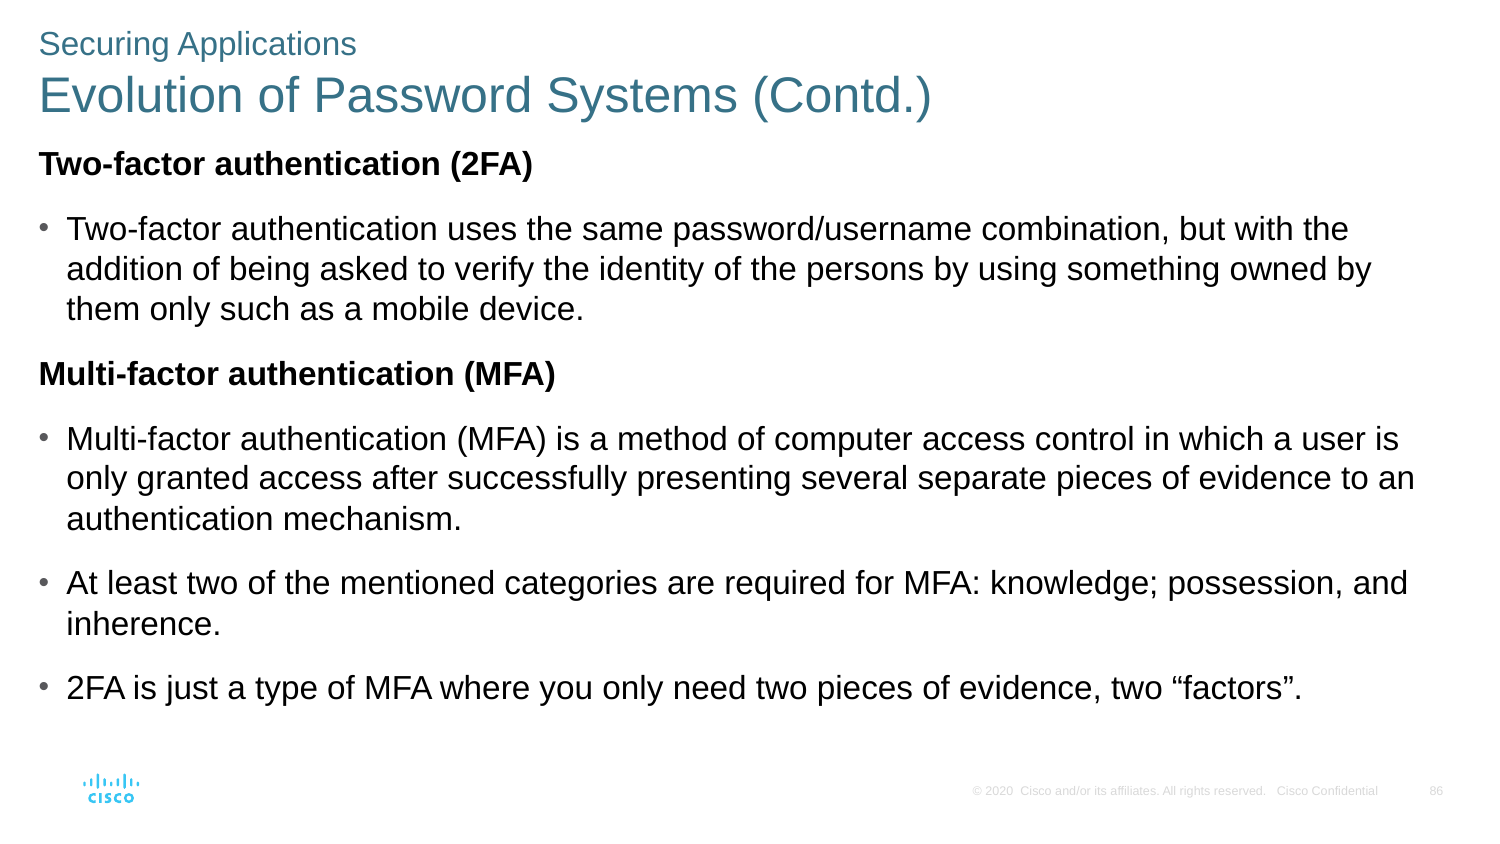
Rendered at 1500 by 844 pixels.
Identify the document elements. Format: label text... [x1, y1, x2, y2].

text_box Securing Applications Evolution of Password Systems (Contd.) [23, 10, 1500, 135]
list Two-factor authentication (2FA) Two-factor authentication uses the same password/username combination, but with the addition of being asked to verify the identity of the persons by using something owned by them only such as a mobile device. Multi-factor authentication (MFA) Multi-factor authentication (MFA) is a method of computer access control in which a user is only granted access after successfully presenting several separate pieces of evidence to an authentication mechanism. At least two of the mentioned categories are required for MFA: knowledge; possession, and inherence. 2FA is just a type of MFA where you only need two pieces of evidence, two “factors”. [23, 134, 1481, 777]
